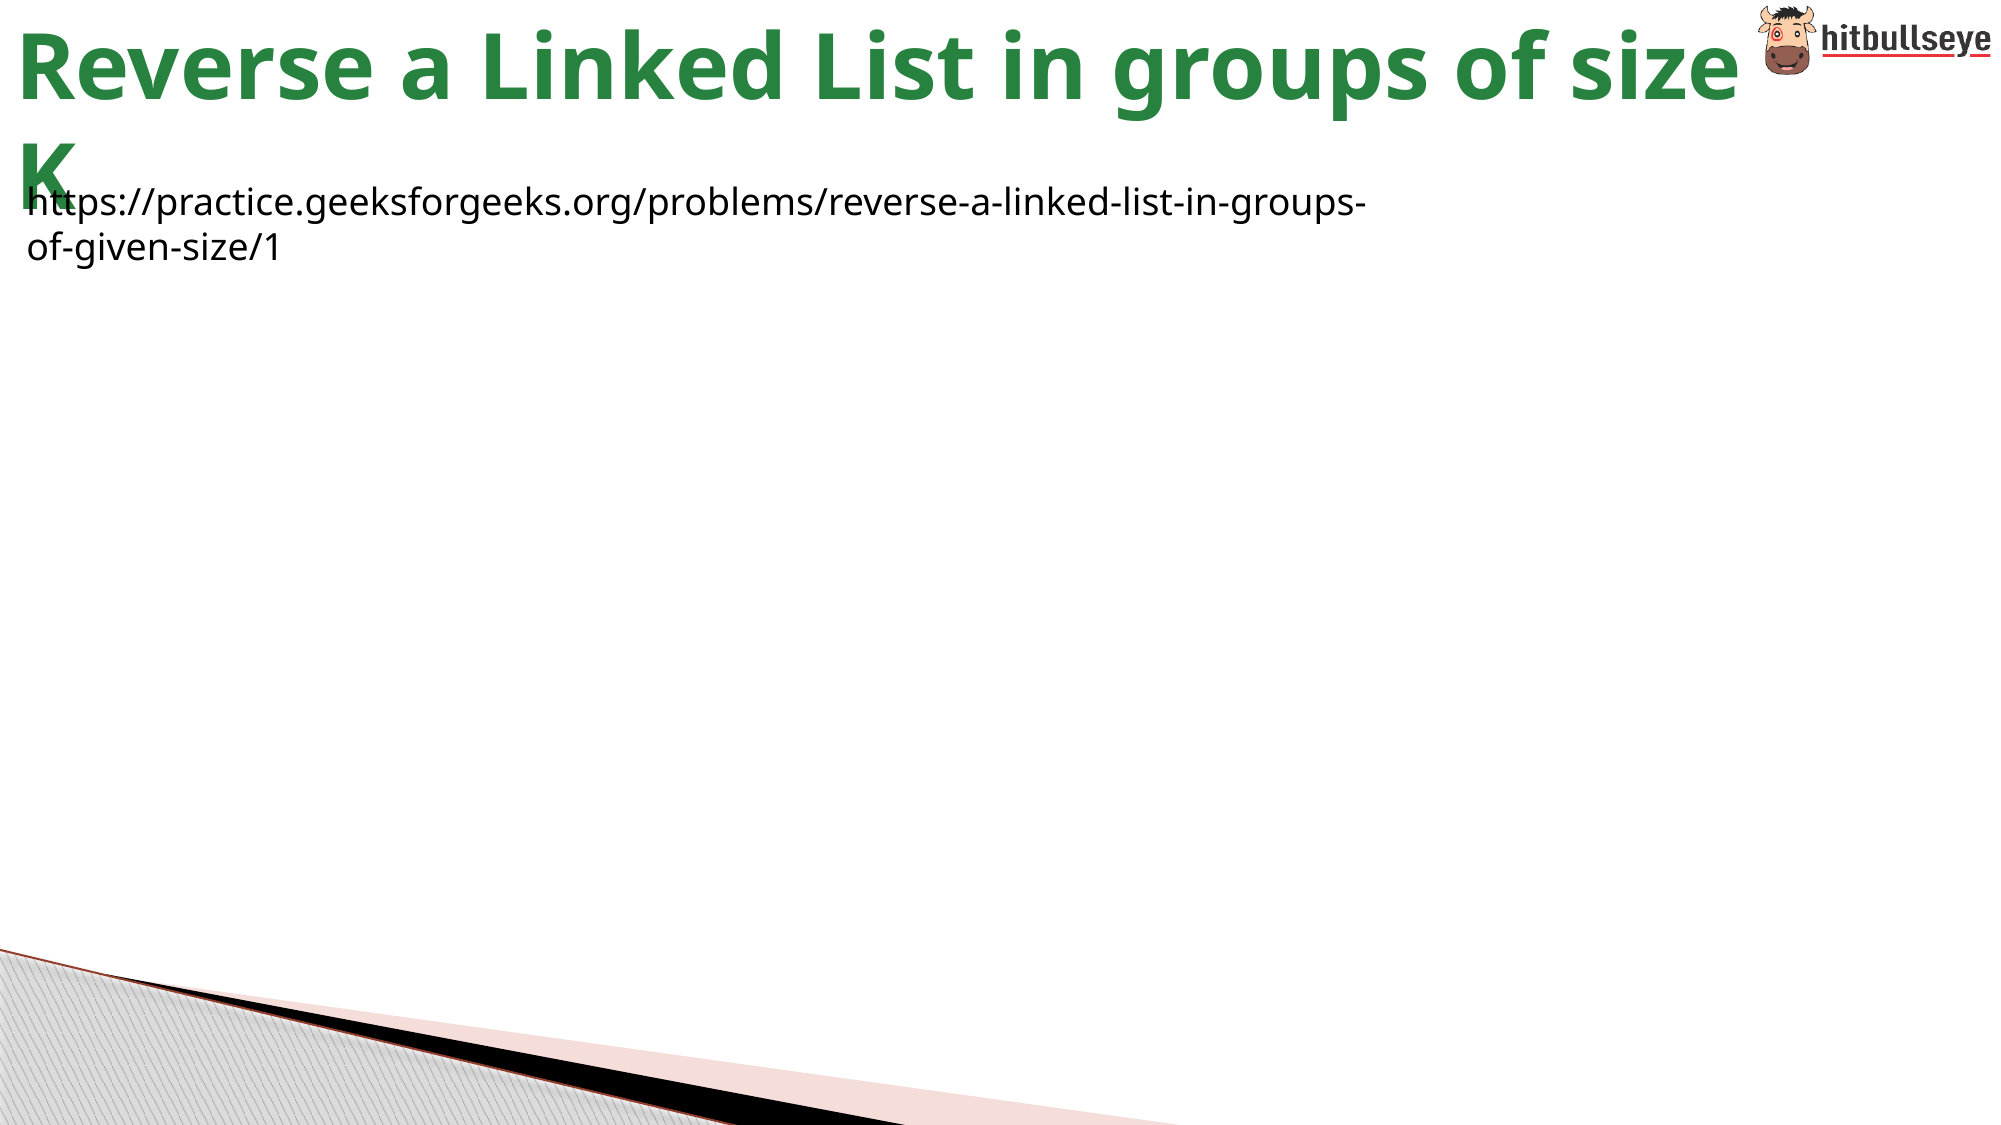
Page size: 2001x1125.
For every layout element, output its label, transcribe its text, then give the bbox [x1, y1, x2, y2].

picture [1800, 0, 2000, 81]
text_box https://practice.geeksforgeeks.org/problems/reverse-a-linked-list-in-groups-of-given-size/1 [11, 170, 1409, 276]
title Reverse a Linked List in groups of size K [0, 0, 1800, 127]
